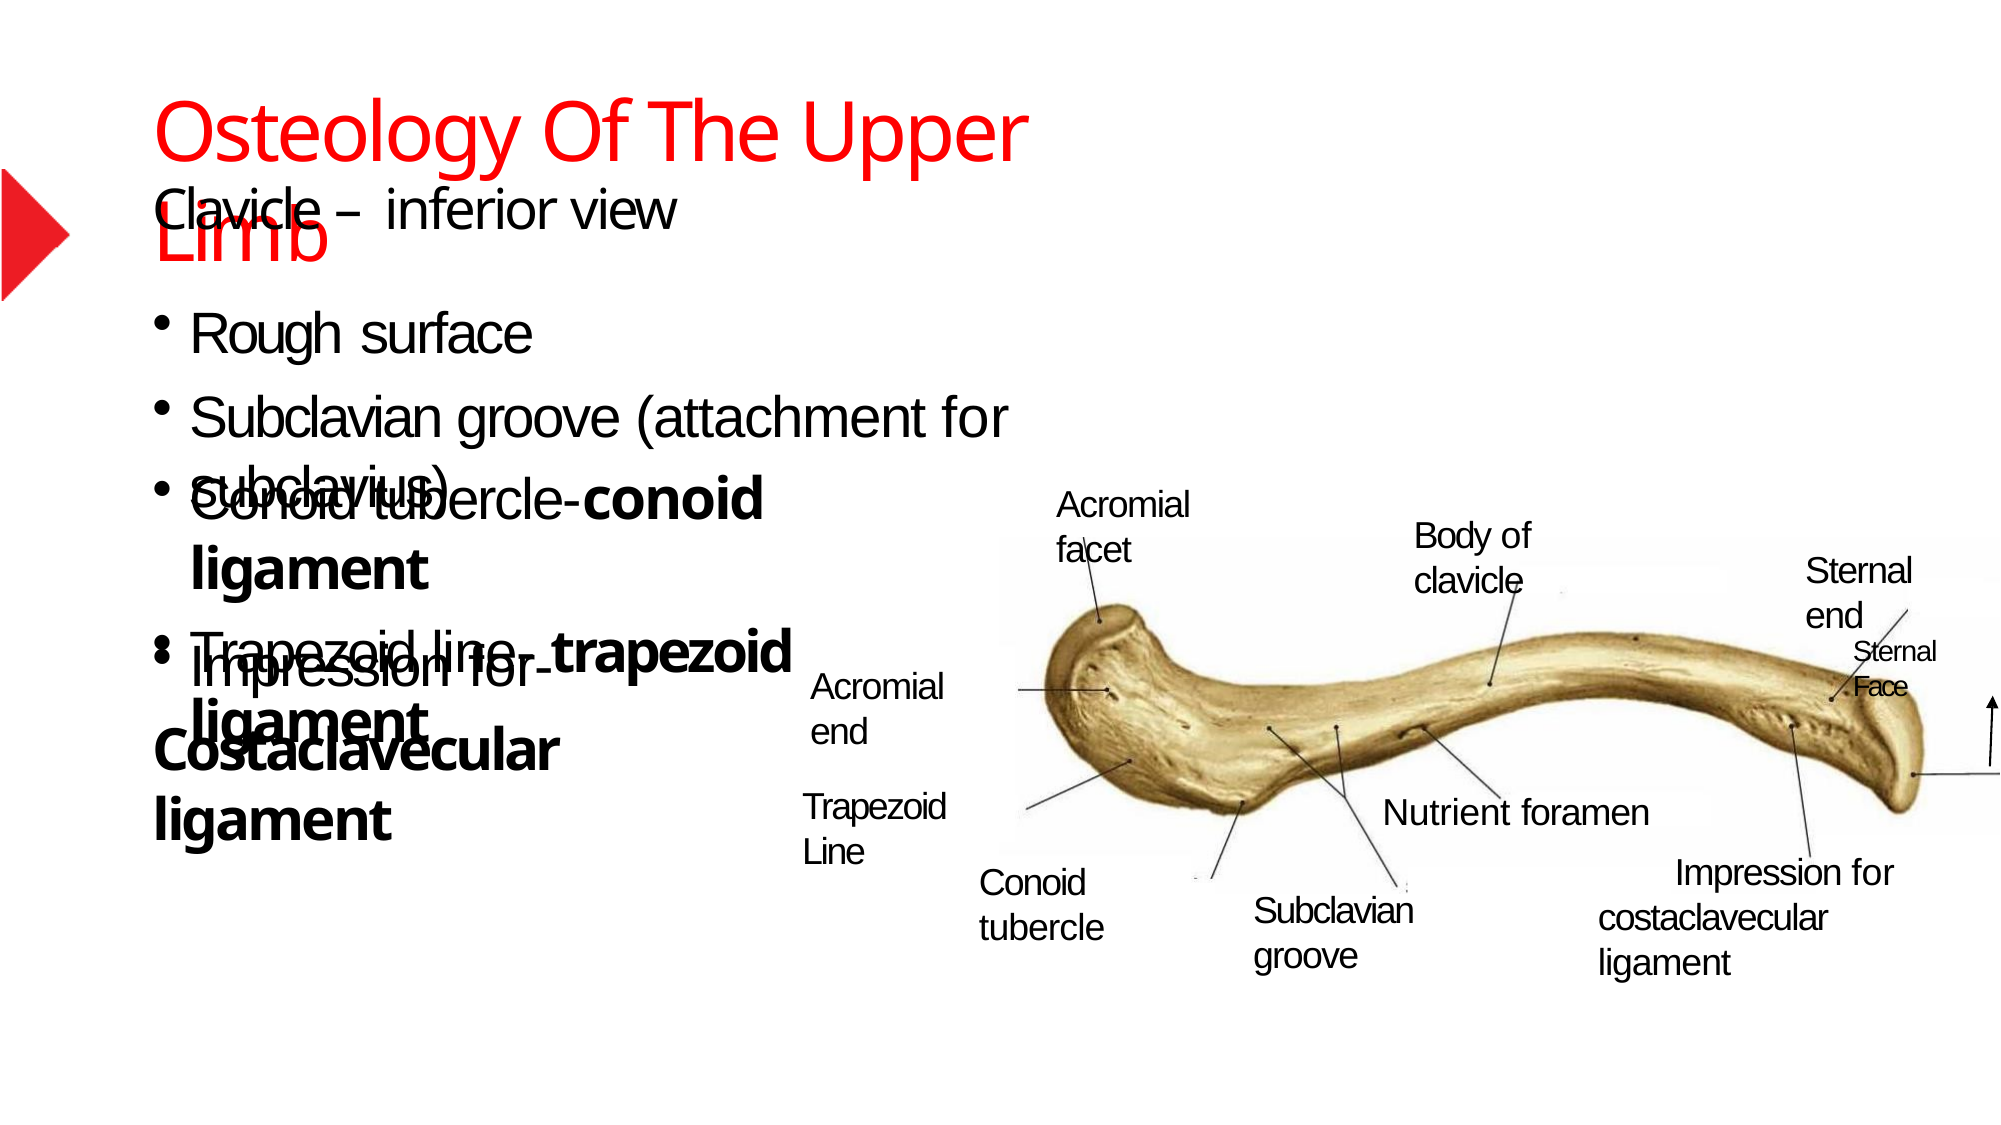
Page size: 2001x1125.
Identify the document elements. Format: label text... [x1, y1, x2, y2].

text_box [1, 169, 71, 301]
text_box Acromial facet [1053, 477, 1278, 571]
text_box Nutrient foramen [1380, 785, 1652, 833]
text_box Sternal Face [1850, 630, 1999, 703]
text_box Subclavian groove [1251, 884, 1531, 977]
text_box Trapezoid Line [800, 779, 1022, 872]
text_box [999, 521, 2000, 894]
text_box Sternal end [1803, 544, 1982, 637]
text_box [1986, 703, 1999, 767]
text_box Impression for- Costaclavecular ligament [150, 612, 756, 853]
text_box Acromial end [807, 659, 1014, 752]
text_box Conoid tubercle-conoid ligament Trapezoid line- trapezoid ligament [150, 444, 1004, 755]
text_box Conoid tubercle [976, 856, 1224, 949]
text_box Body of clavicle [1411, 508, 1652, 601]
text_box Impression for costaclavecular ligament [1595, 845, 1974, 983]
text_box Clavicle – inferior view Rough surface Subclavian groove (attachment for subclavius) [150, 170, 1277, 520]
title Osteology Of The Upper Limb [150, 75, 1136, 170]
